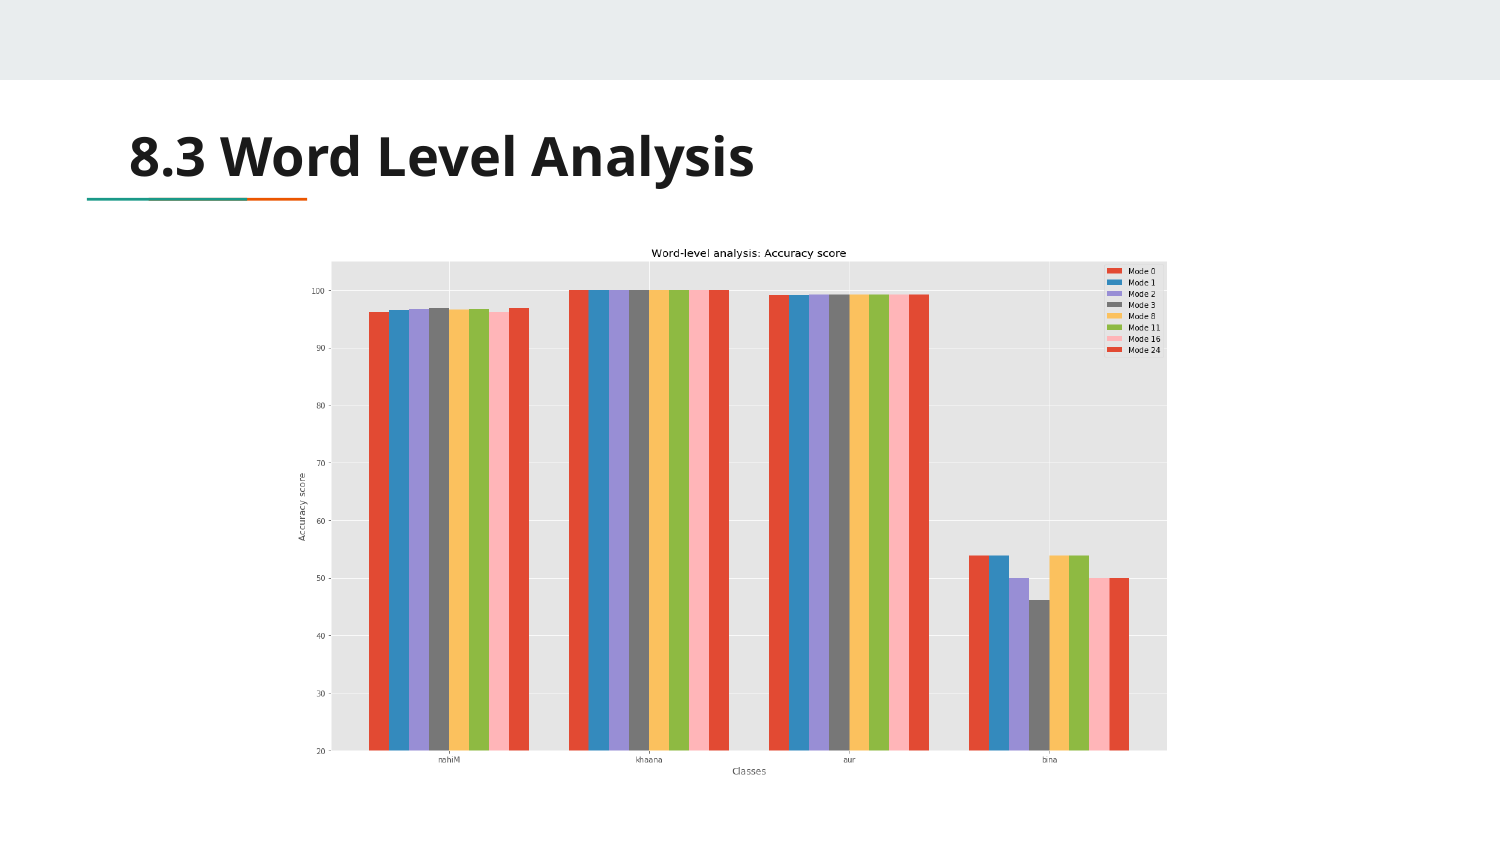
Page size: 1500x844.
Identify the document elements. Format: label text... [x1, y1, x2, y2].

picture [292, 243, 1172, 782]
title 8.3 Word Level Analysis [114, 107, 1376, 196]
